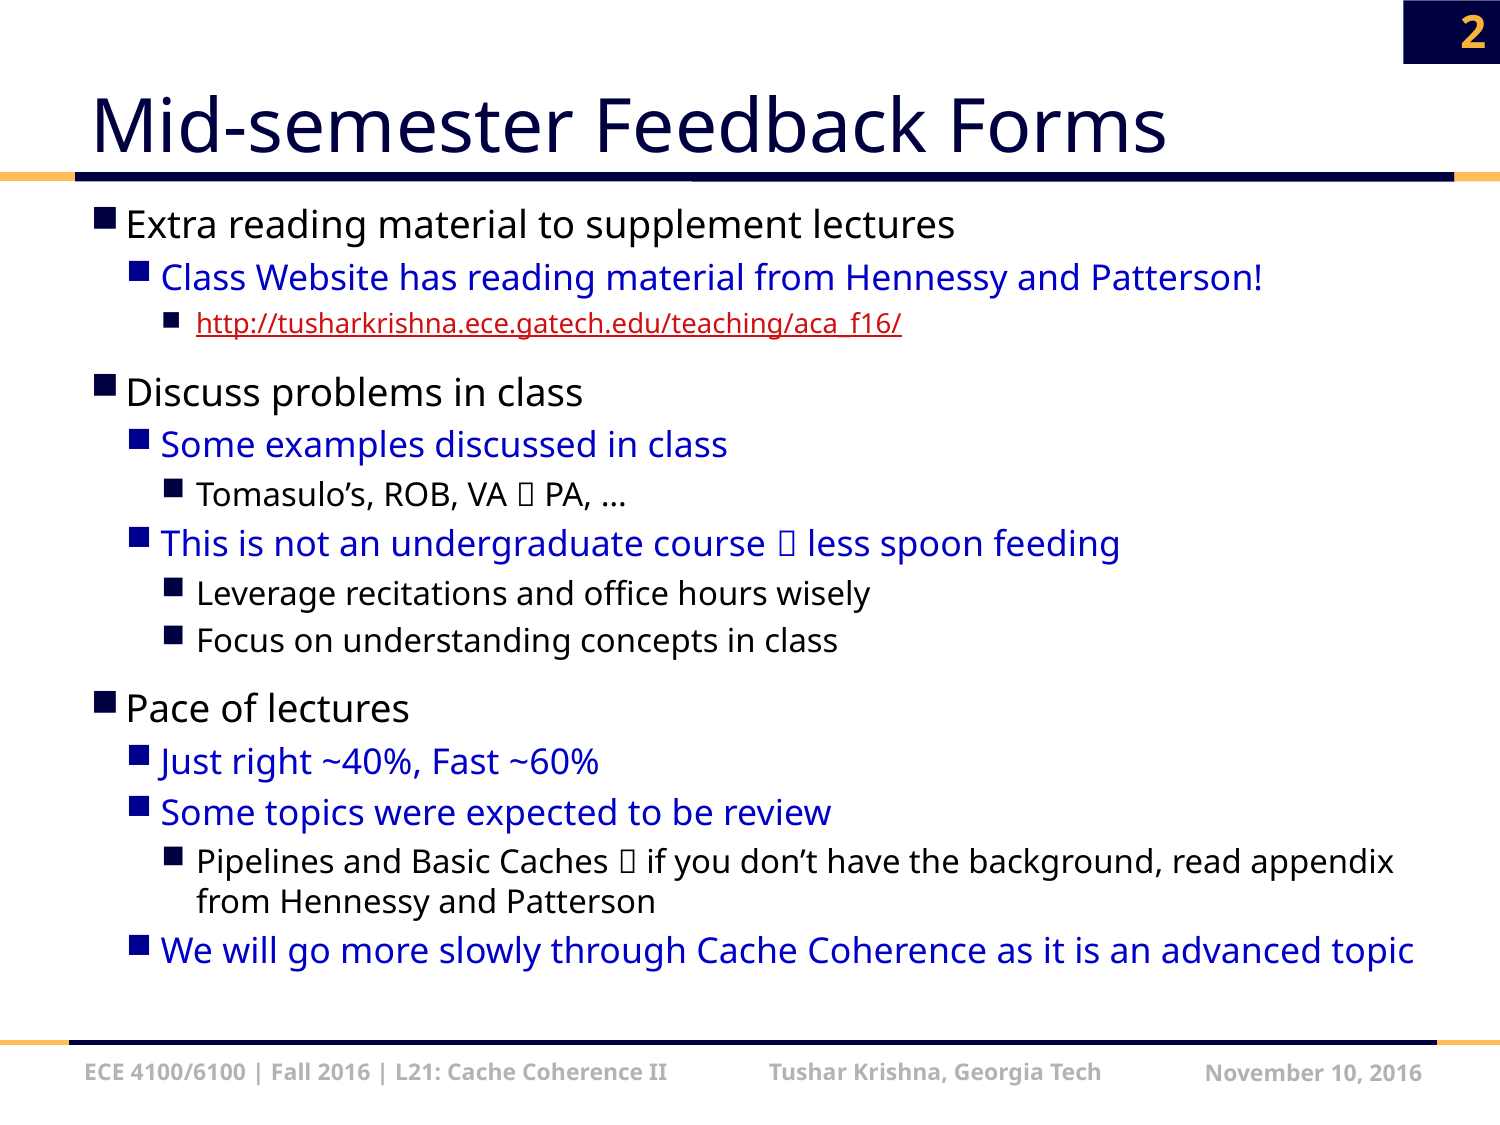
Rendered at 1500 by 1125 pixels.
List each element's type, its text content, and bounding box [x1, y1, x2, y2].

footer ECE 4100/6100 | Fall 2016 | L21: Cache Coherence II Tushar Krishna, Georgia Tech [69, 1042, 1183, 1103]
slide_number 2 [1401, 4, 1500, 64]
list Extra reading material to supplement lectures Class Website has reading material from Hennessy and Patterson! http://tusharkrishna.ece.gatech.edu/teaching/aca_f16/ Discuss problems in class Some examples discussed in class Tomasulo’s, ROB, VA  PA, … This is not an undergraduate course  less spoon feeding Leverage recitations and office hours wisely Focus on understanding concepts in class Pace of lectures Just right ~40%, Fast ~60% Some topics were expected to be review Pipelines and Basic Caches  if you don’t have the background, read appendix from Hennessy and Patterson We will go more slowly through Cache Coherence as it is an advanced topic [75, 192, 1438, 1030]
title Mid-semester Feedback Forms [75, 24, 1302, 175]
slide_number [1183, 1042, 1438, 1103]
